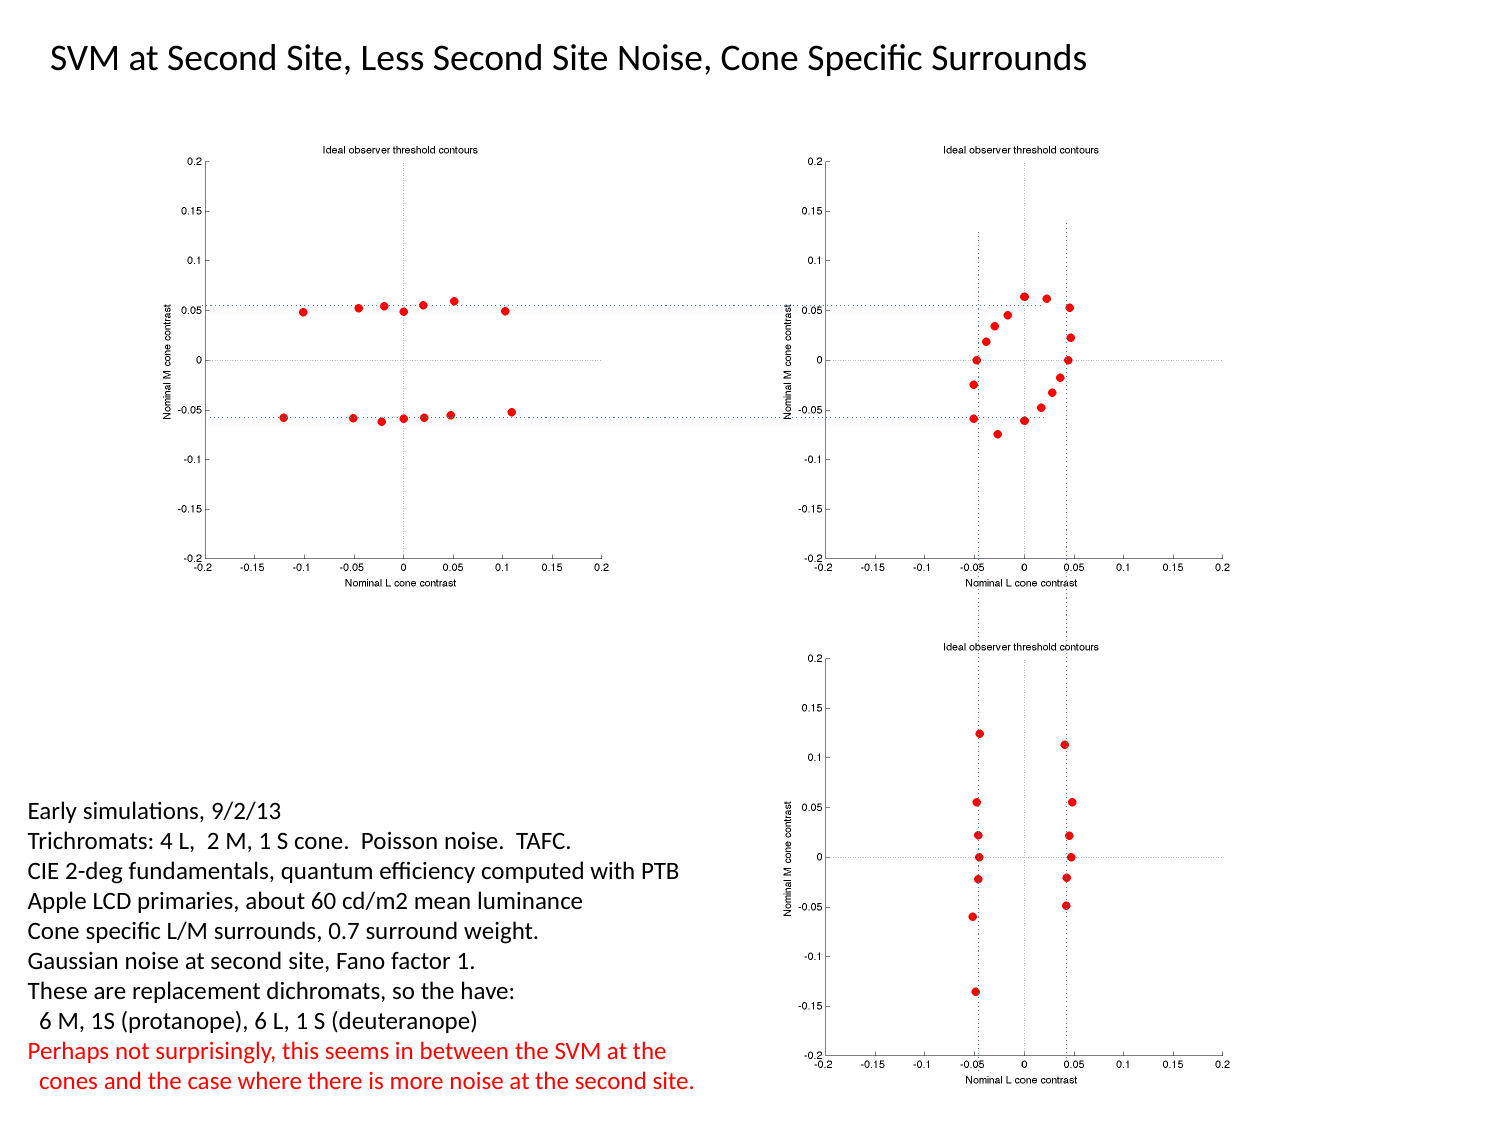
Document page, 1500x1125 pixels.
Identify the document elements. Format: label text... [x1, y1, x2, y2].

text_box SVM at Second Site, Less Second Site Noise, Cone Specific Surrounds [629, 25, 1104, 86]
text_box Early simulations, 9/2/13 Trichromats: 4 L, 2 M, 1 S cone. Poisson noise. TAFC. CIE 2-deg fundamentals, quantum efficiency computed with PTB Apple LCD primaries, about 60 cd/m2 mean luminance Cone specific L/M surrounds, 0.7 surround weight. Gaussian noise at second site, Fano factor 1. These are replacement dichromats, so the have: 6 M, 1S (protanope), 6 L, 1 S (deuteranope) Perhaps not surprisingly, this seems in between the SVM at the cones and the case where there is more noise at the second site. [12, 787, 712, 1102]
picture [101, 142, 620, 594]
picture [721, 639, 1323, 1091]
text_box SVM at Second Site, Less Second Site Noise, Cone Specific Surrounds [35, 25, 616, 86]
picture [625, 142, 703, 594]
picture [721, 142, 1323, 594]
